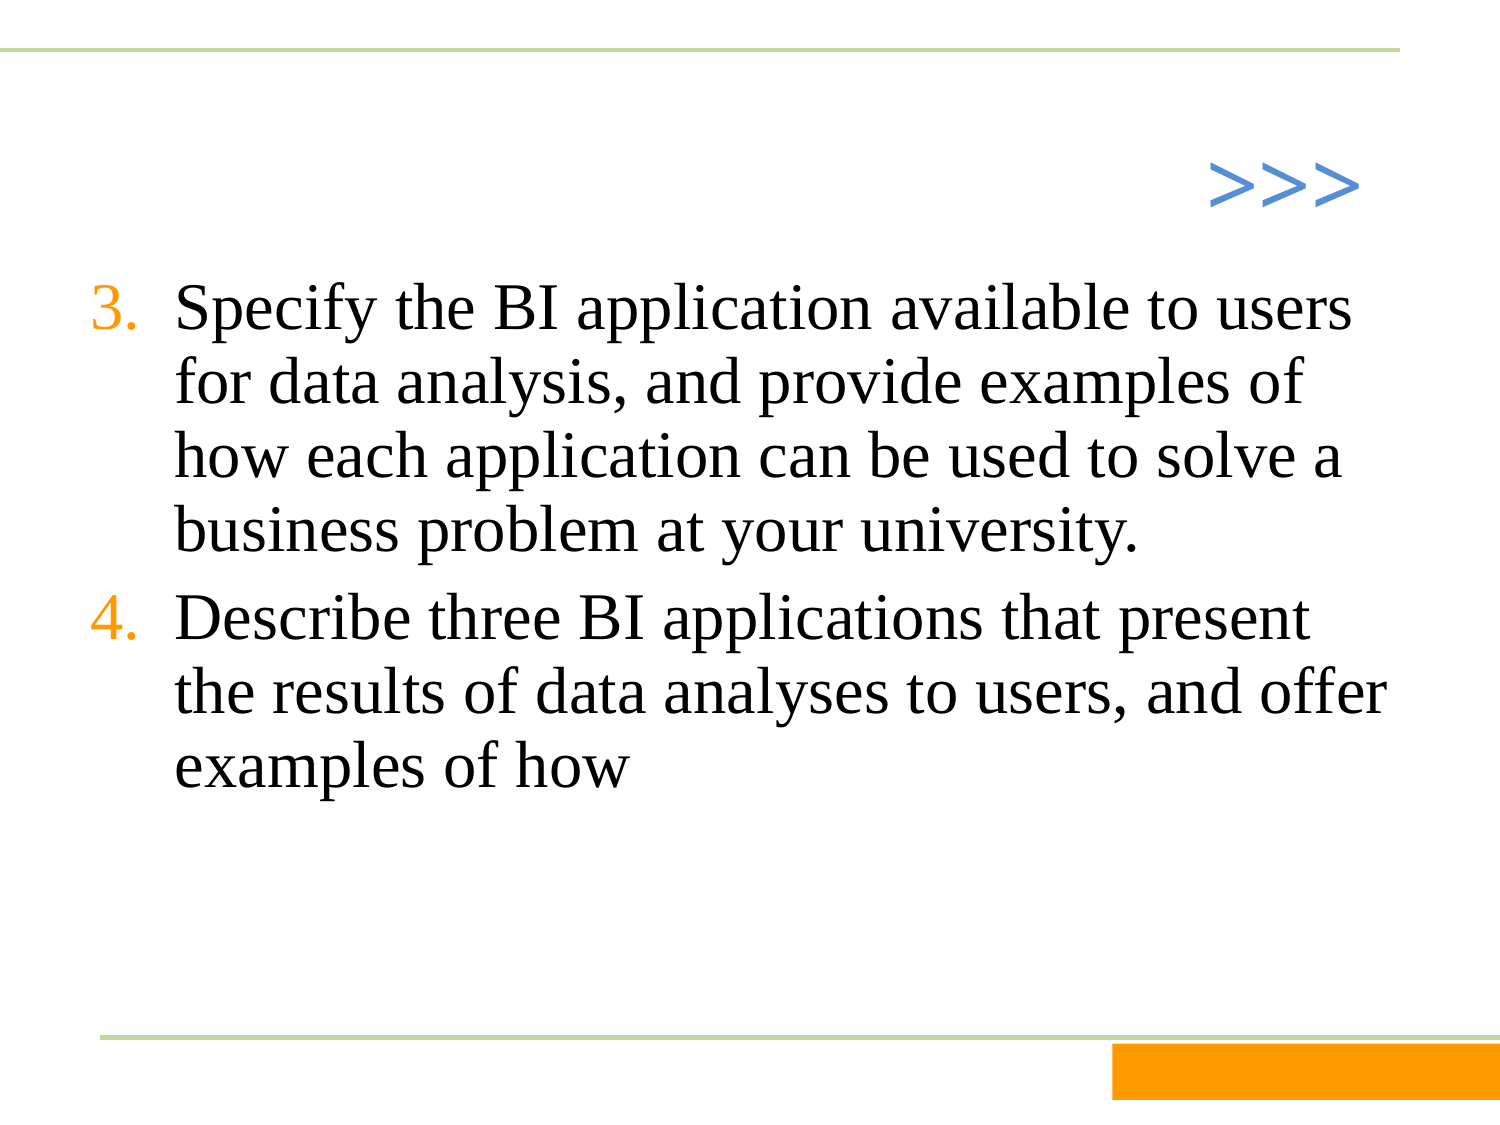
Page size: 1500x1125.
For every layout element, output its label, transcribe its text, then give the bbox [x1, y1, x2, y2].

list Specify the BI application available to users for data analysis, and provide examples of how each application can be used to solve a business problem at your university. Describe three BI applications that present the results of data analyses to users, and offer examples of how [75, 262, 1425, 1005]
